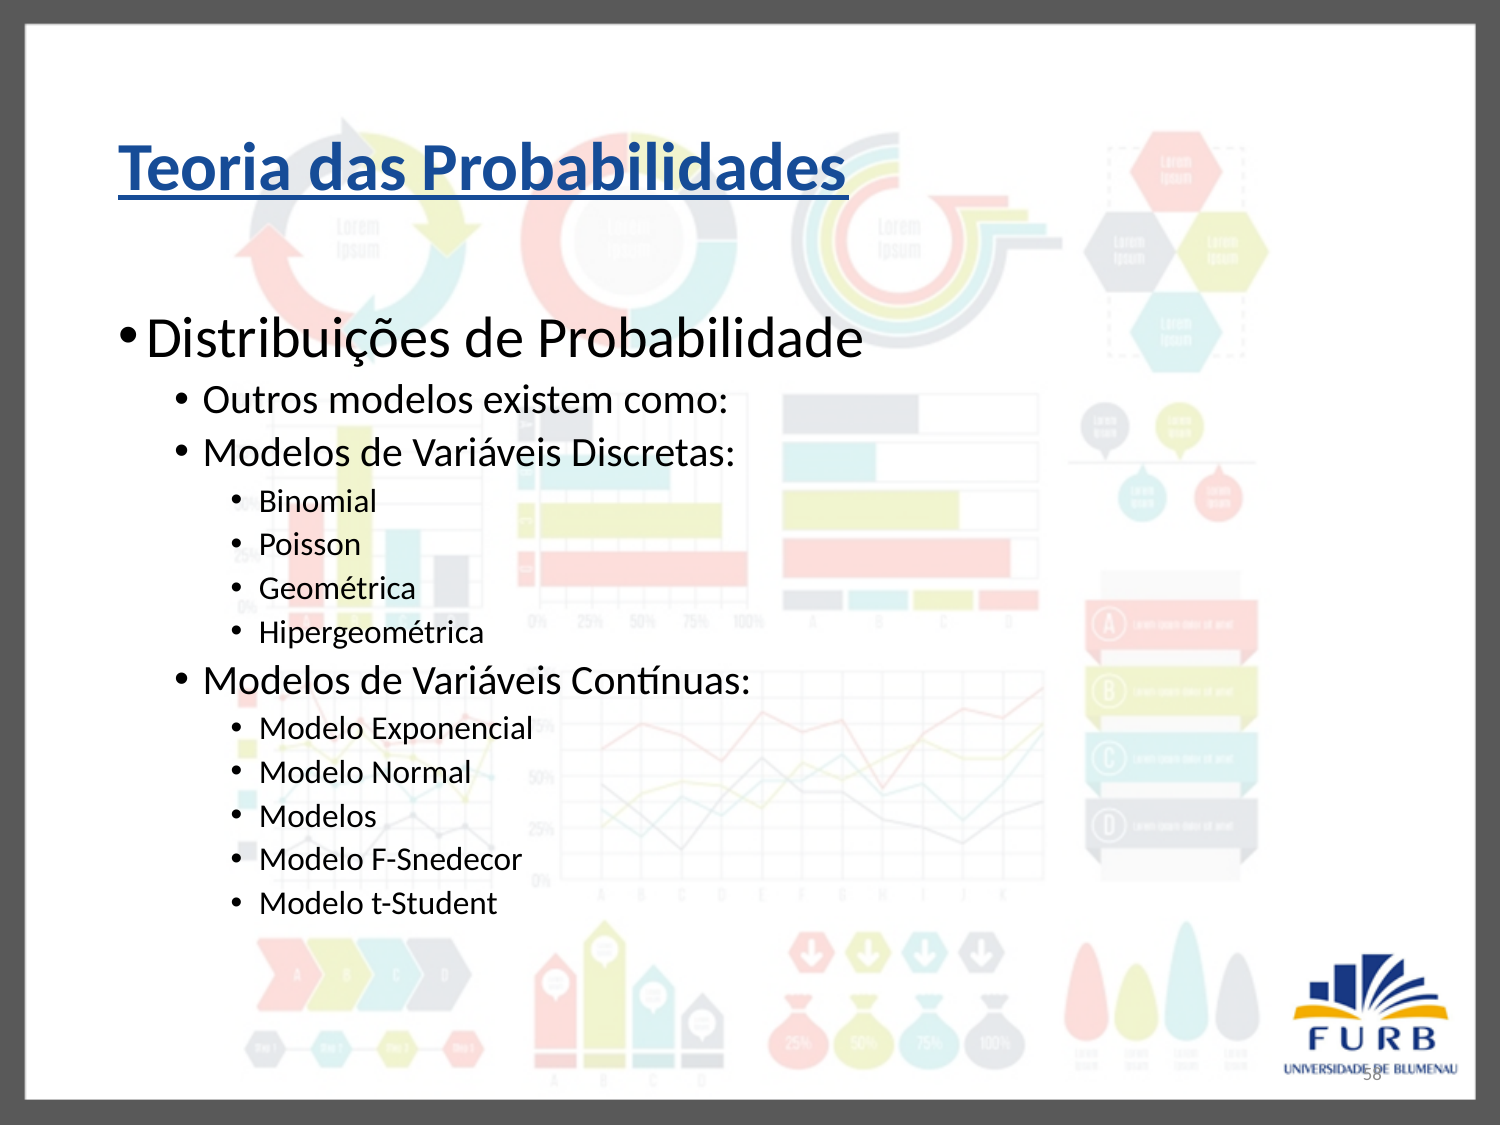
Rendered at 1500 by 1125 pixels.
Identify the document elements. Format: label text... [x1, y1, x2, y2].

title Teoria das Probabilidades [103, 59, 1397, 278]
picture [0, 0, 1500, 1125]
slide_number 58 [1059, 1042, 1397, 1103]
